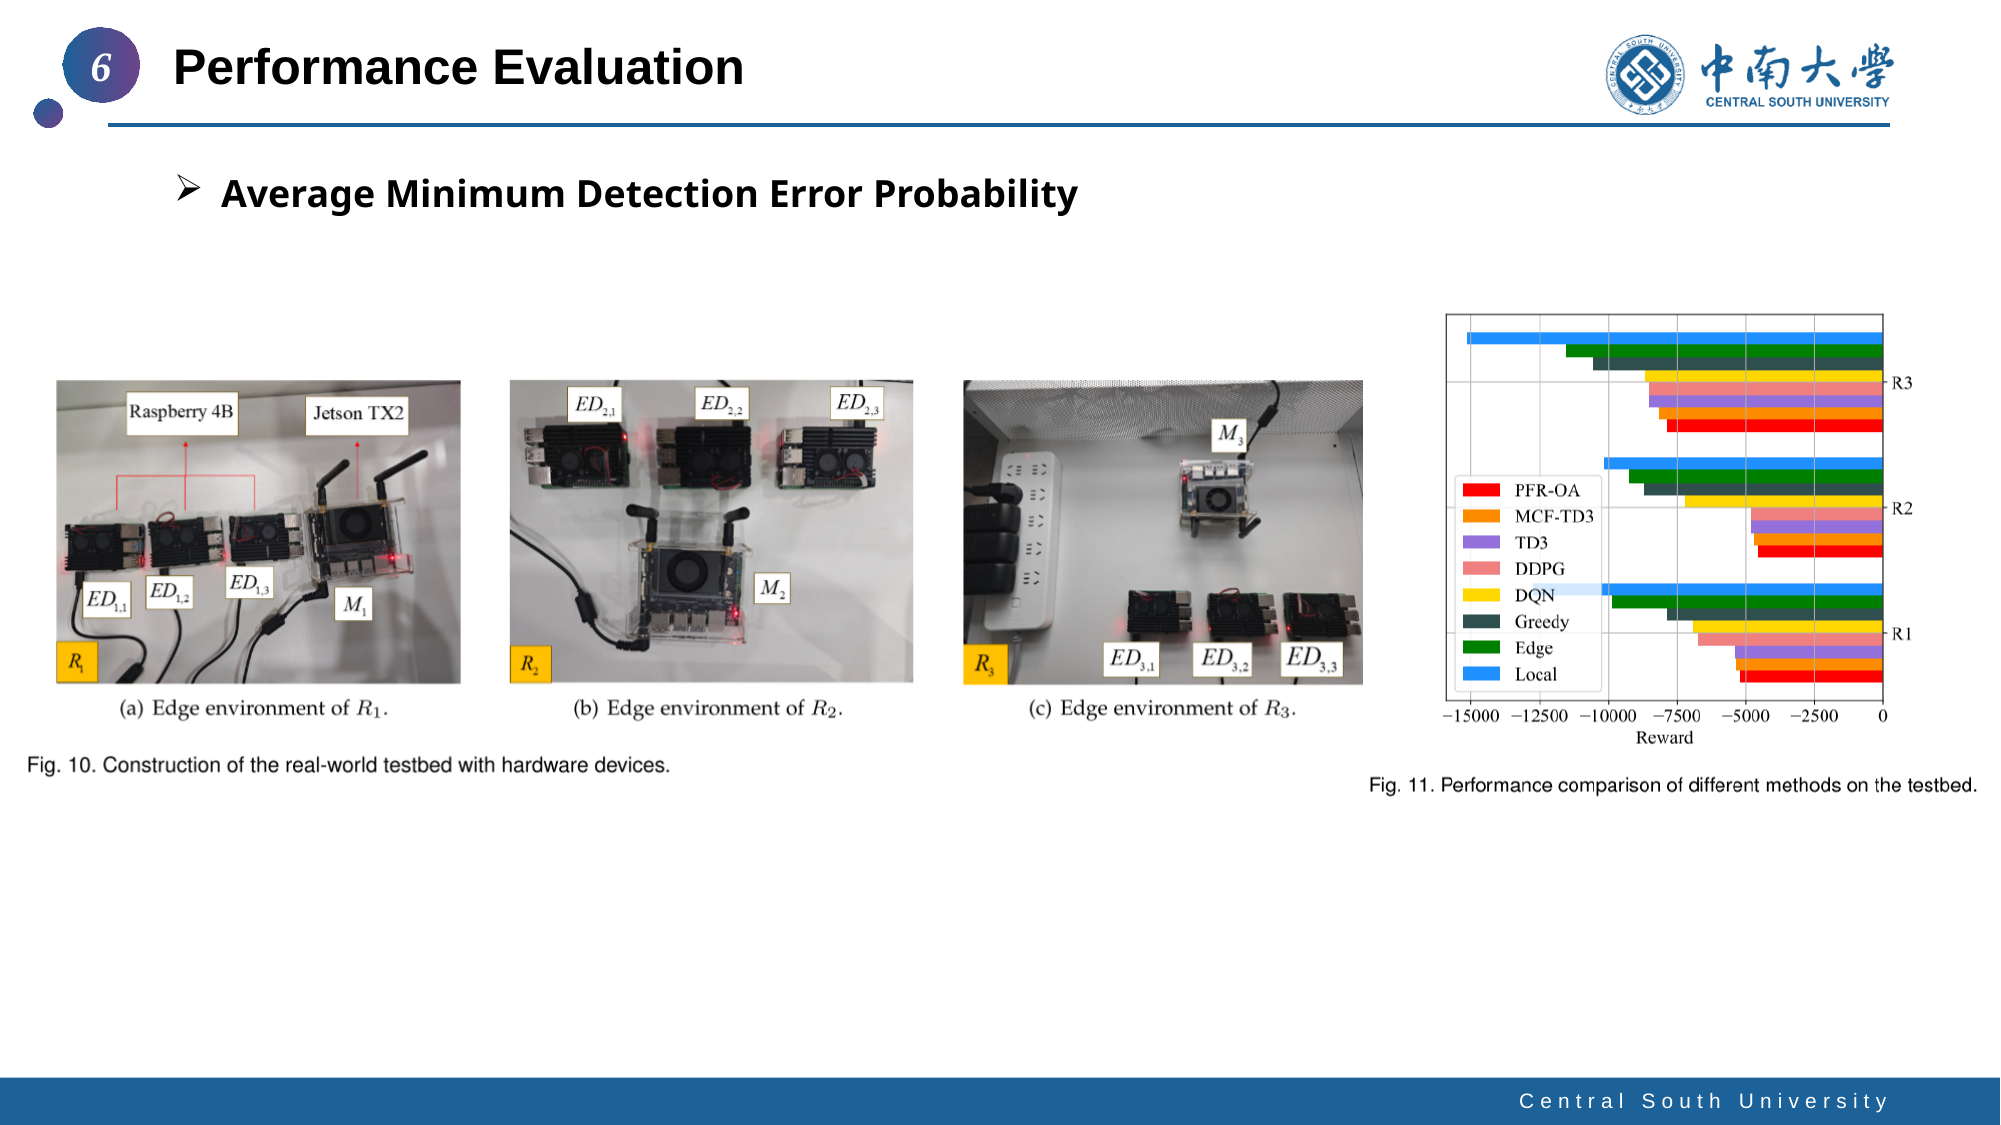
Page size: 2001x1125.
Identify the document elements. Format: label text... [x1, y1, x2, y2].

text_box Performance Evaluation [173, 11, 1364, 103]
picture [1595, 28, 1907, 121]
text_box Average Minimum Detection Error Probability [159, 157, 1655, 249]
text_box Central South University [1504, 1080, 1902, 1120]
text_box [33, 26, 140, 128]
picture [11, 308, 1983, 806]
text_box [0, 1077, 2000, 1125]
